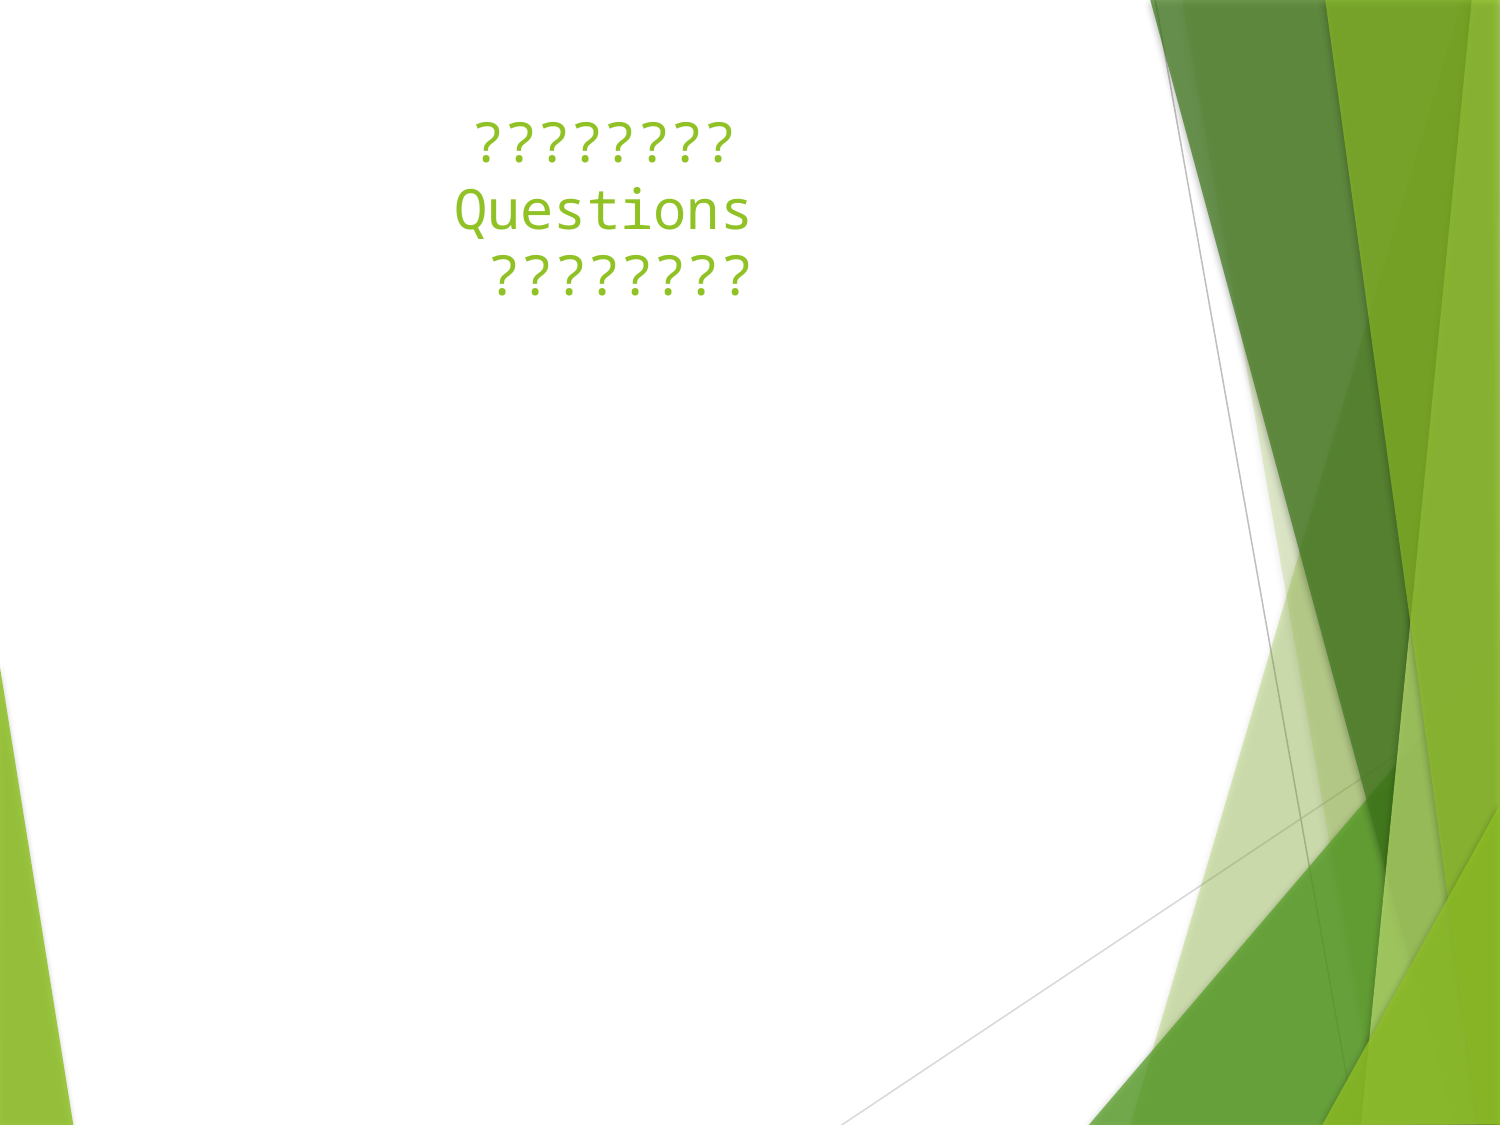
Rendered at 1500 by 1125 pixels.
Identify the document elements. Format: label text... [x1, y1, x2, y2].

title ???????? Questions ???????? [99, 99, 1142, 317]
